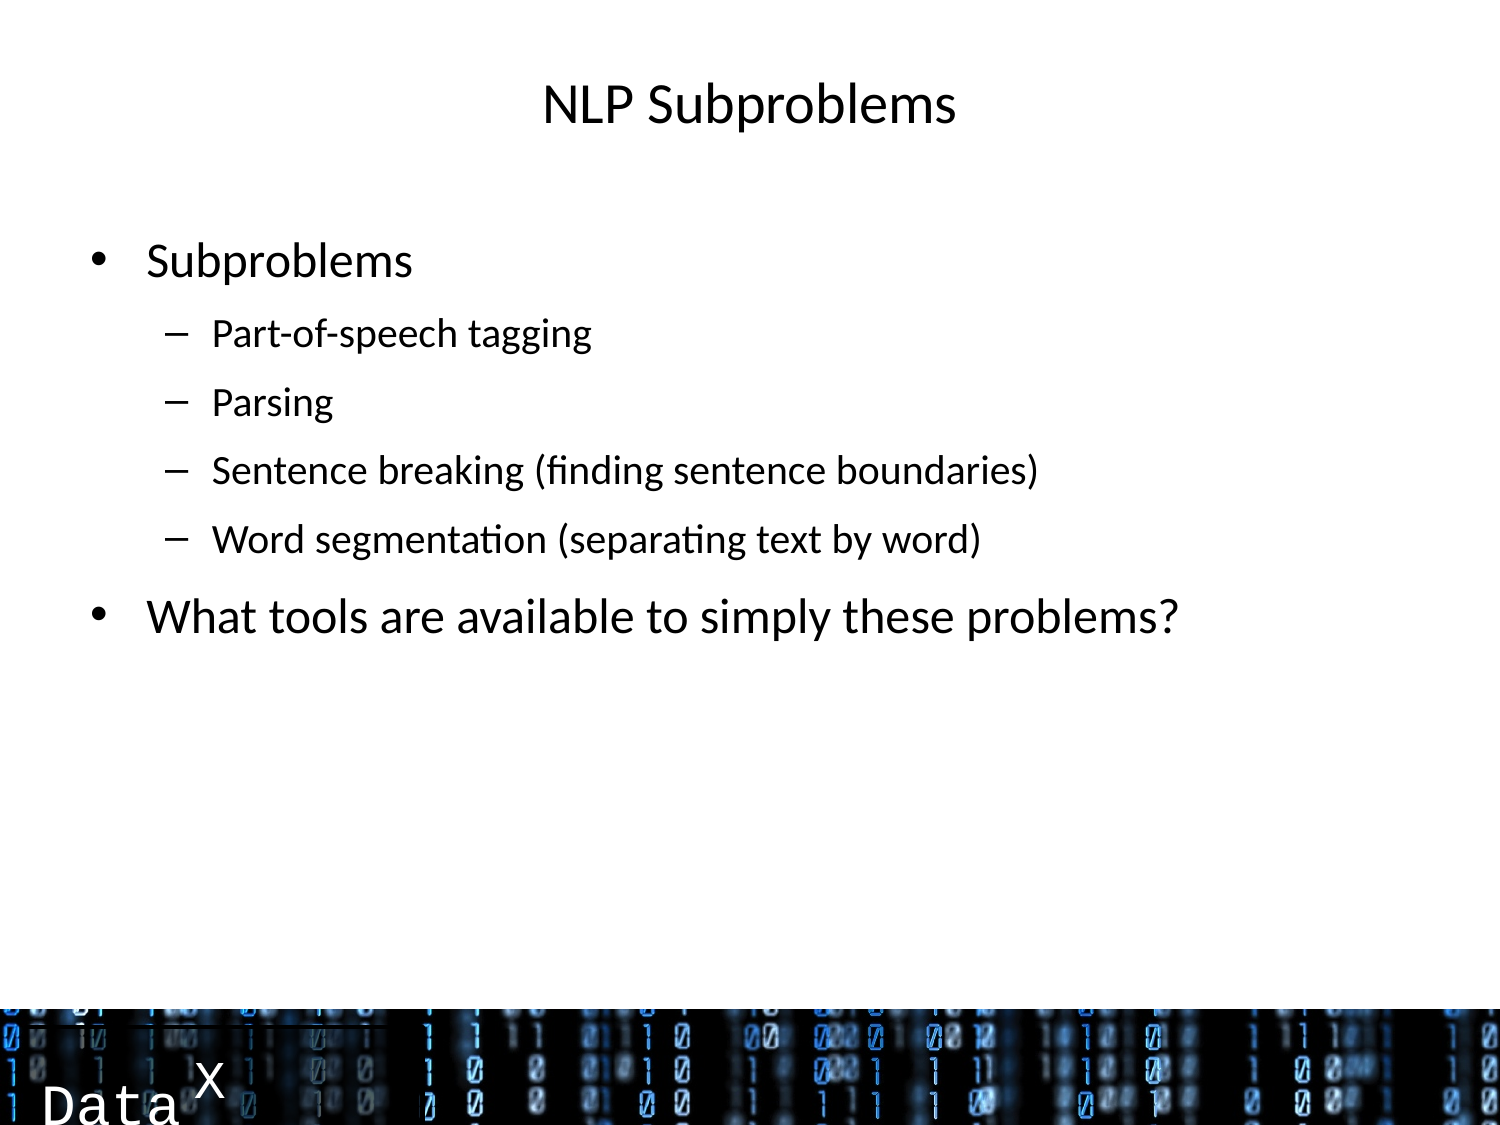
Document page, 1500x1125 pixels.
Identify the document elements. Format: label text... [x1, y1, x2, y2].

title NLP Subproblems [75, 45, 1425, 155]
picture [50, 1091, 67, 1121]
picture [28, 1029, 420, 1125]
picture [163, 1120, 171, 1125]
picture [0, 1009, 1500, 1125]
picture [154, 1110, 168, 1122]
list Subproblems Part-of-speech tagging Parsing Sentence breaking (finding sentence boundaries) Word segmentation (separating text by word) What tools are available to simply these problems? [75, 208, 1425, 1010]
picture [84, 1110, 98, 1122]
picture [93, 1120, 101, 1125]
